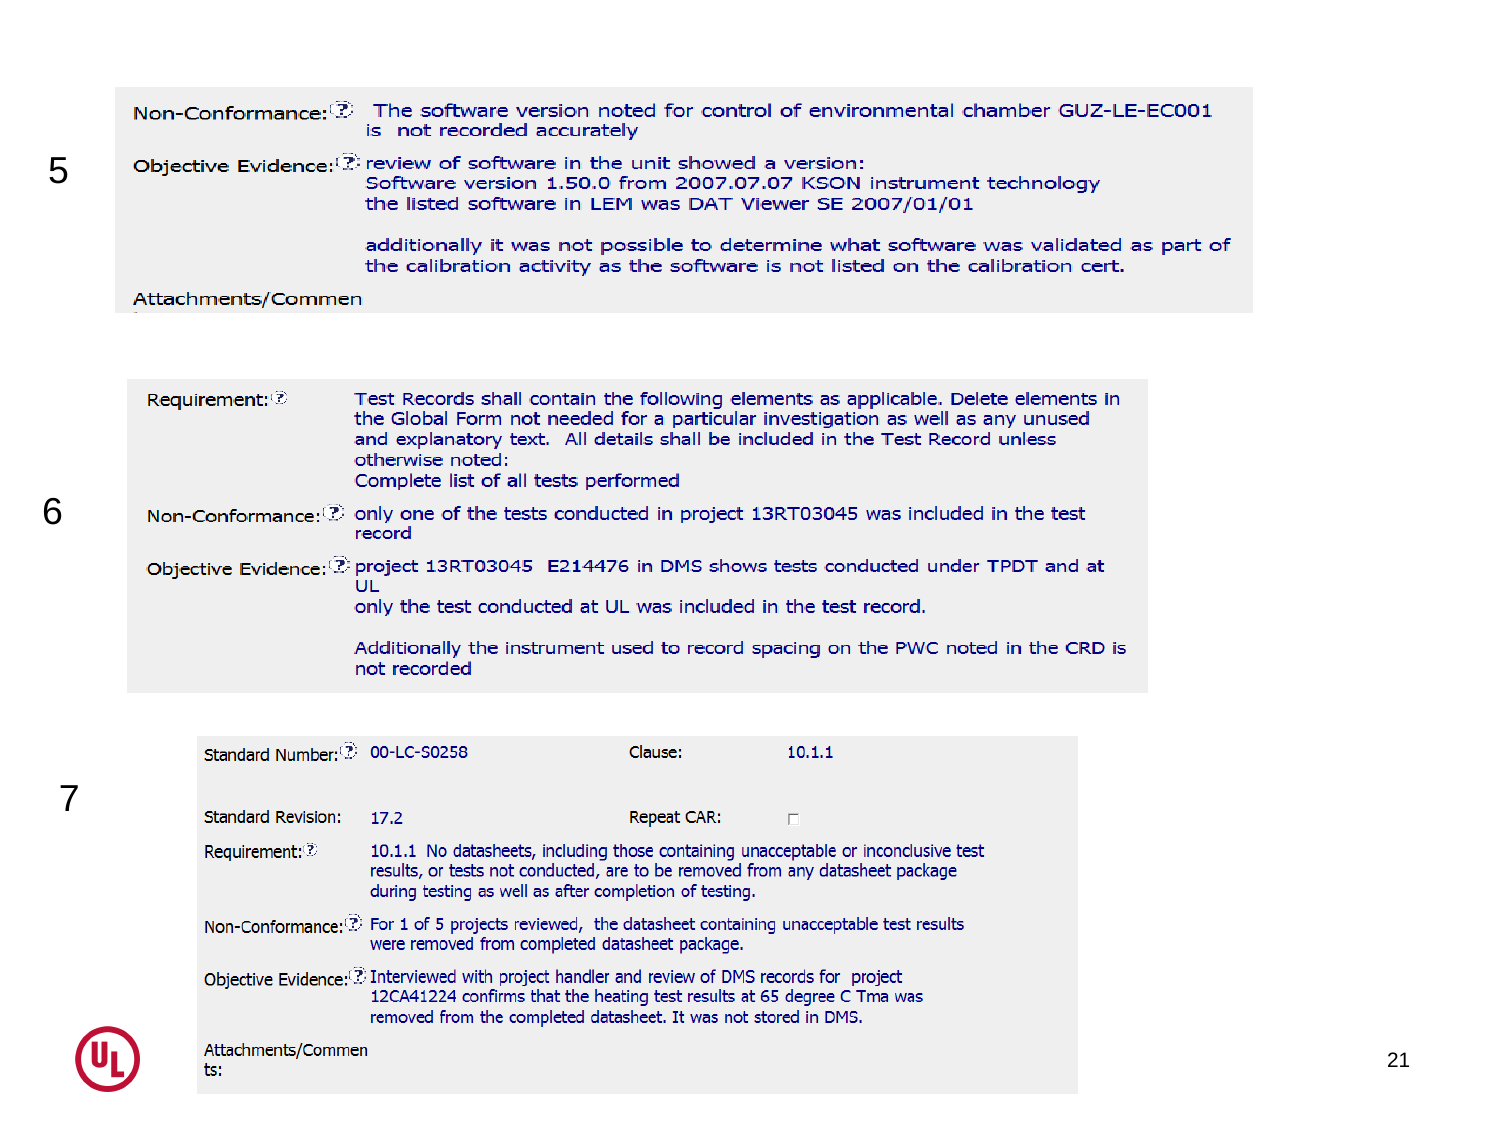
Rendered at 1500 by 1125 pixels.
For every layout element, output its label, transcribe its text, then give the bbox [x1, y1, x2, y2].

picture [196, 736, 1078, 1095]
text_box 5 [33, 139, 90, 199]
text_box 6 [27, 479, 84, 539]
picture [127, 379, 1148, 693]
text_box 7 [44, 767, 101, 827]
slide_number 21 [1319, 1029, 1425, 1090]
picture [114, 86, 1254, 313]
picture [75, 1026, 140, 1092]
